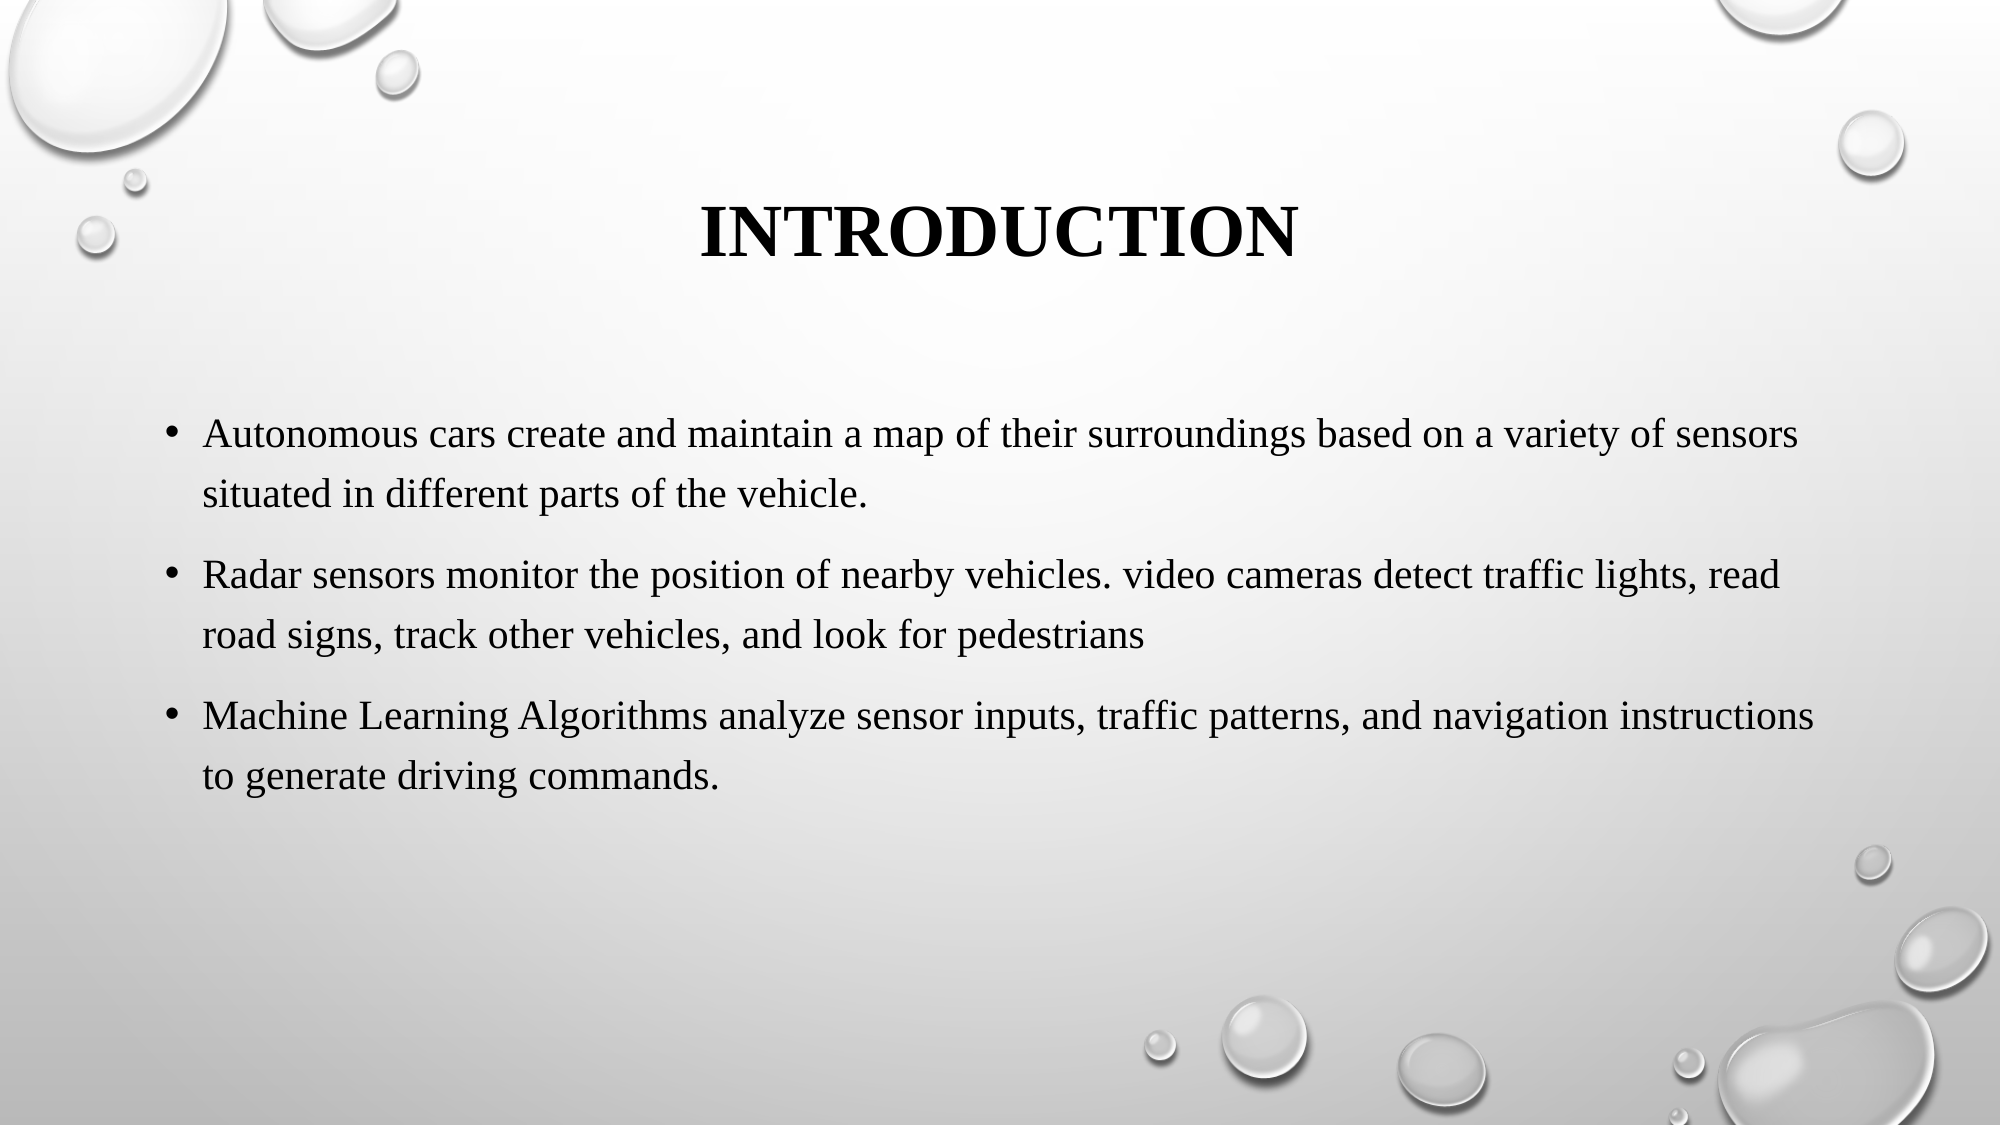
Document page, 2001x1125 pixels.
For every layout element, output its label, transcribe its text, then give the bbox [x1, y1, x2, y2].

list Autonomous cars create and maintain a map of their surroundings based on a variety of sensors situated in different parts of the vehicle. Radar sensors monitor the position of nearby vehicles. video cameras detect traffic lights, read road signs, track other vehicles, and look for pedestrians Machine Learning Algorithms analyze sensor inputs, traffic patterns, and navigation instructions to generate driving commands. [149, 388, 1850, 950]
picture [0, 0, 2000, 1125]
title INTRODUCTION [149, 101, 1851, 364]
